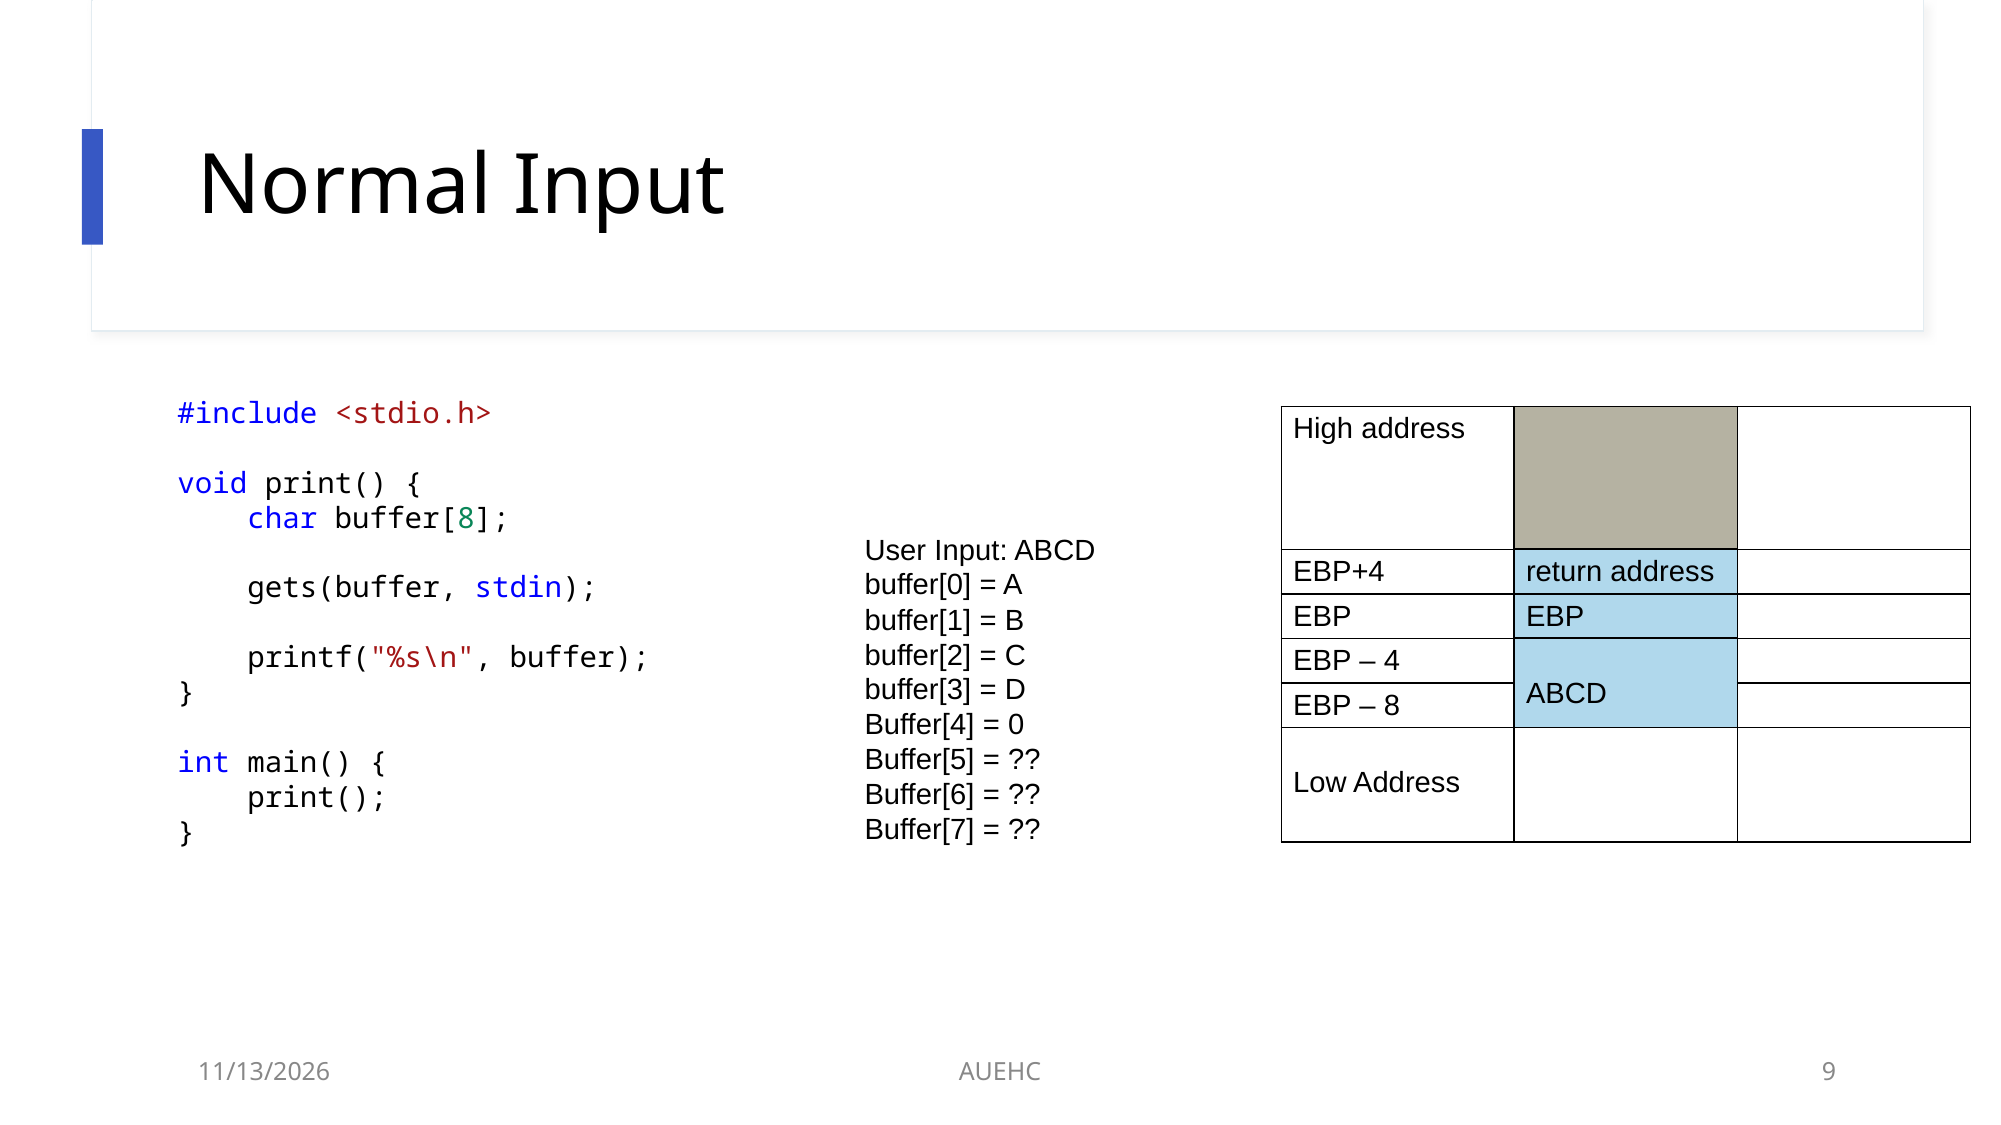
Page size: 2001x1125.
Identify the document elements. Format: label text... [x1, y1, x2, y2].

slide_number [183, 1042, 633, 1103]
table_cell [1738, 550, 1970, 593]
text_box User Input: ABCD buffer[0] = A buffer[1] = B buffer[2] = C buffer[3] = D Buffer[4] = 0 Buffer[5] = ?? Buffer[6] = ?? Buffer[7] = ?? [849, 523, 1300, 853]
table_cell EBP – 4 [1300, 639, 1513, 682]
table_header [1515, 407, 1737, 548]
table_cell return address [1515, 550, 1737, 593]
table_cell ABCD [1515, 639, 1737, 727]
table_cell EBP [1300, 595, 1513, 638]
table_cell EBP [1515, 595, 1737, 637]
table_cell [1738, 639, 1970, 682]
table_cell [1738, 684, 1970, 727]
table_cell [1738, 595, 1970, 638]
table_cell [1738, 728, 1970, 841]
title Normal Input [183, 90, 1851, 284]
table_cell EBP+4 [1300, 550, 1513, 593]
table_cell EBP – 8 [1300, 684, 1513, 727]
table_header [1738, 407, 1970, 549]
footer AUEHC [662, 1042, 1338, 1103]
table_cell [1515, 728, 1737, 841]
slide_number 9 [1401, 1042, 1851, 1103]
table_cell Low Address [1300, 728, 1513, 841]
text_box #include <stdio.h> void print() { char buffer[8]; gets(buffer, stdin); printf("%s\n", buffer); } int main() { print(); } [162, 386, 1030, 926]
table_header High address [1282, 407, 1513, 549]
